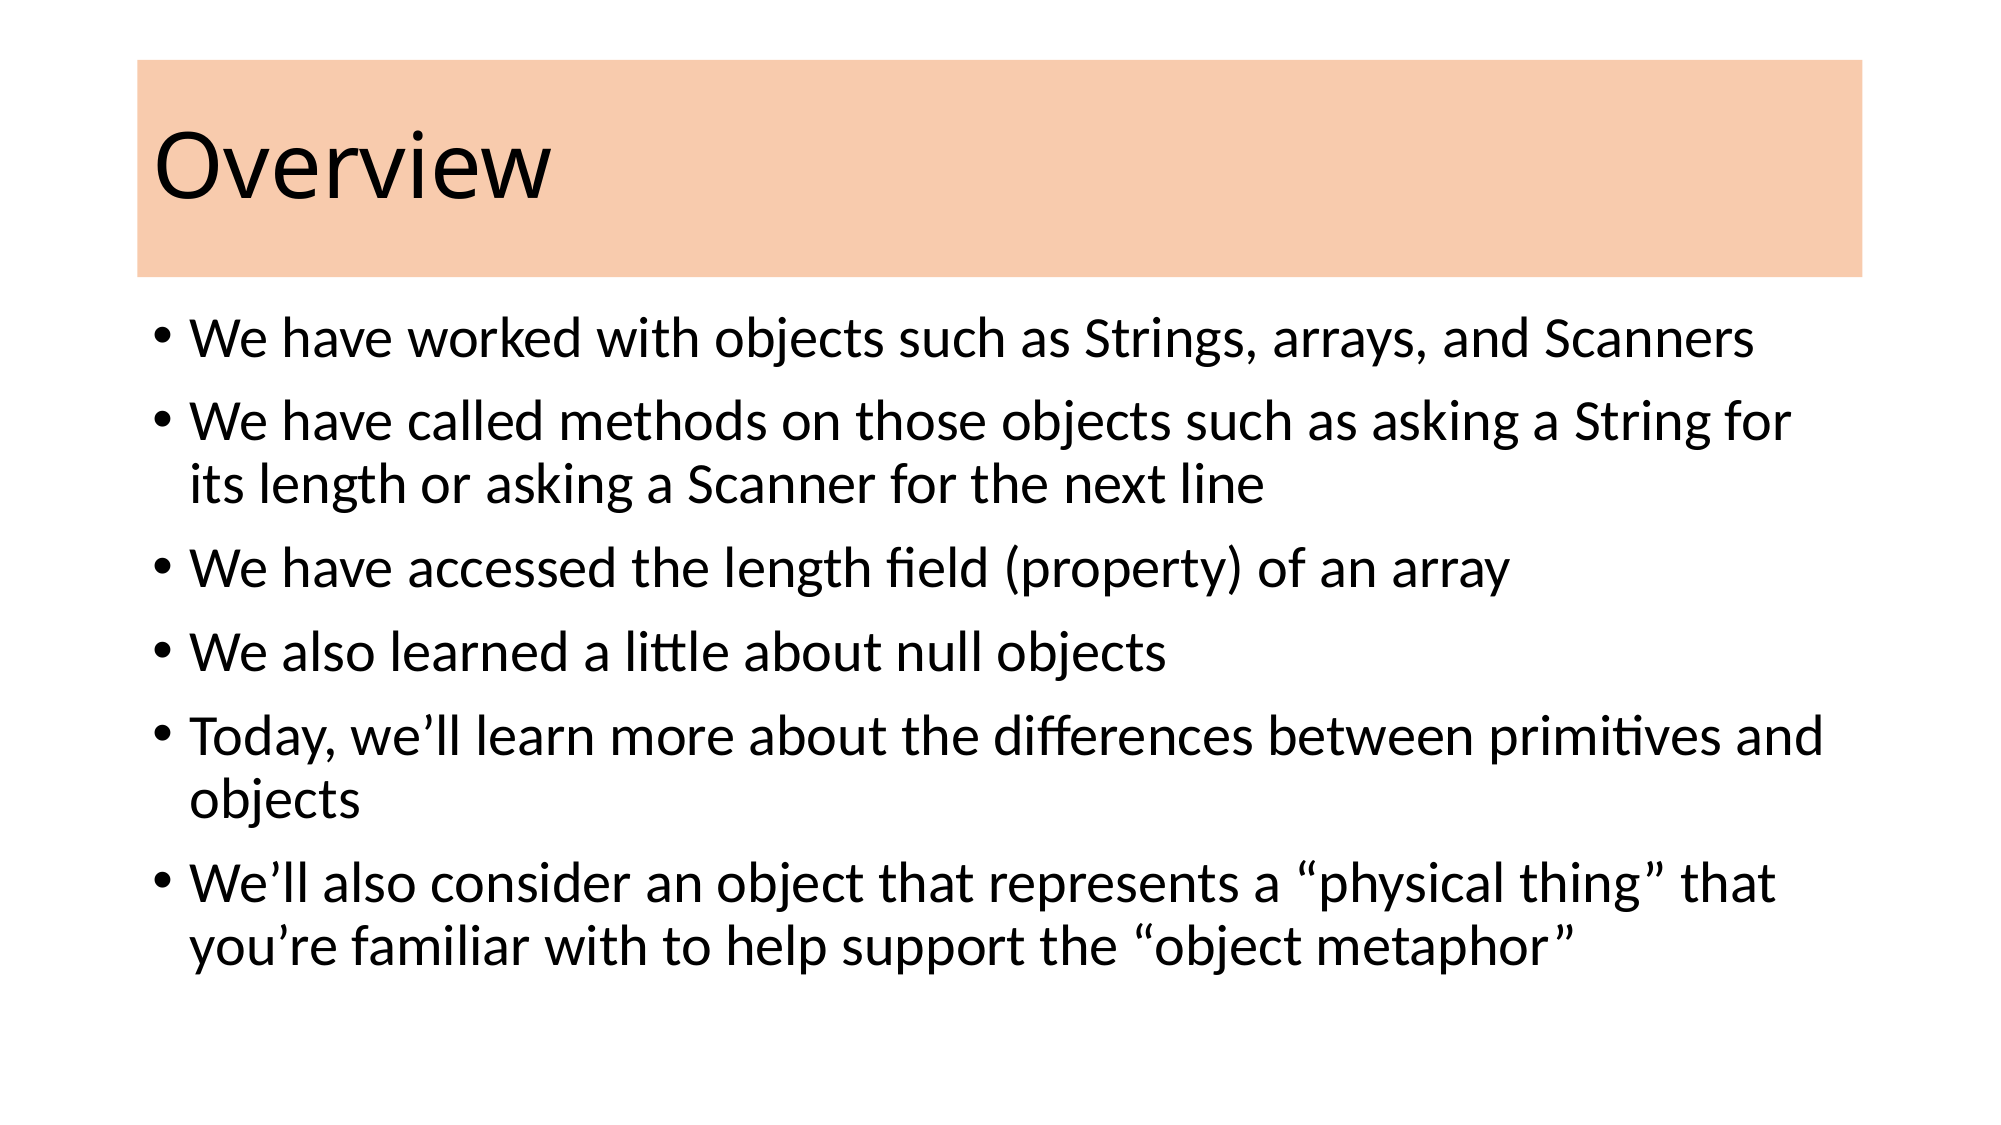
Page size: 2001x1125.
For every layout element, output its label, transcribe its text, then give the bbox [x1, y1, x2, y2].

text_box Overview [137, 59, 1863, 278]
text_box We have worked with objects such as Strings, arrays, and Scanners We have called methods on those objects such as asking a String for its length or asking a Scanner for the next line We have accessed the length field (property) of an array We also learned a little about null objects Today, we’ll learn more about the differences between primitives and objects We’ll also consider an object that represents a “physical thing” that you’re familiar with to help support the “object metaphor” [137, 299, 1863, 1014]
